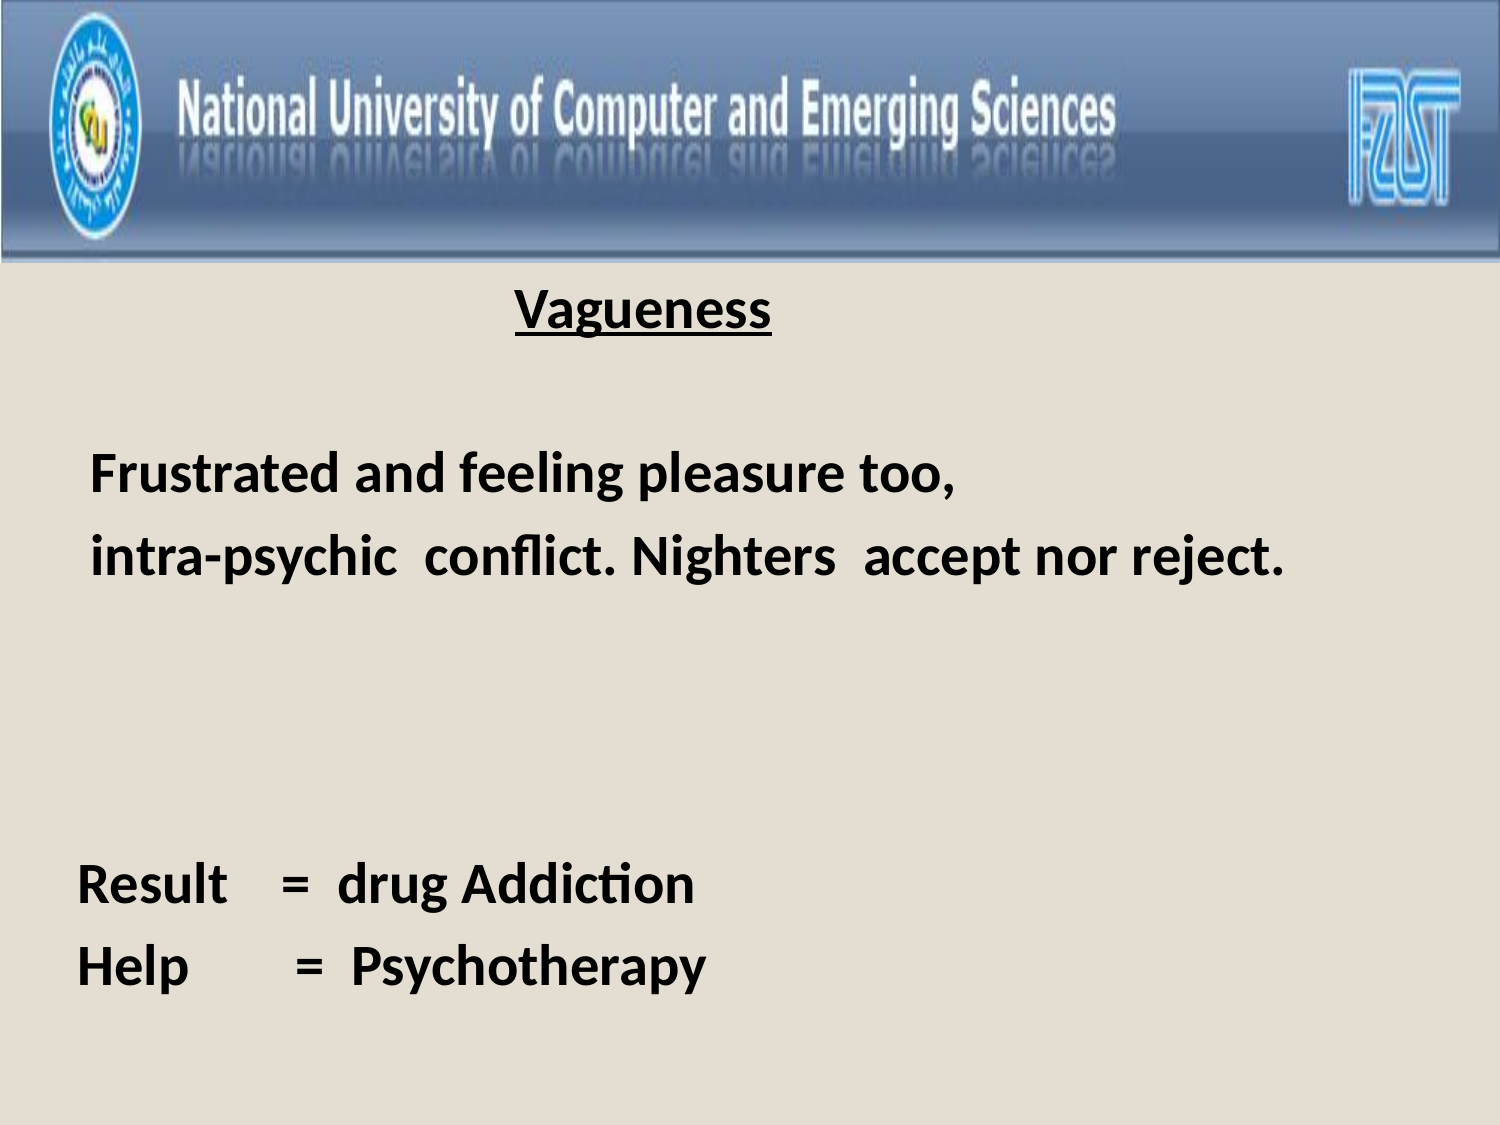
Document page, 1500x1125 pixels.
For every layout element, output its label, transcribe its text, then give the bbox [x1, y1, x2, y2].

picture [0, 0, 1500, 263]
list Vagueness Frustrated and feeling pleasure too, intra-psychic conflict. Nighters accept nor reject. Result = drug Addiction Help = Psychotherapy [62, 272, 1413, 1005]
